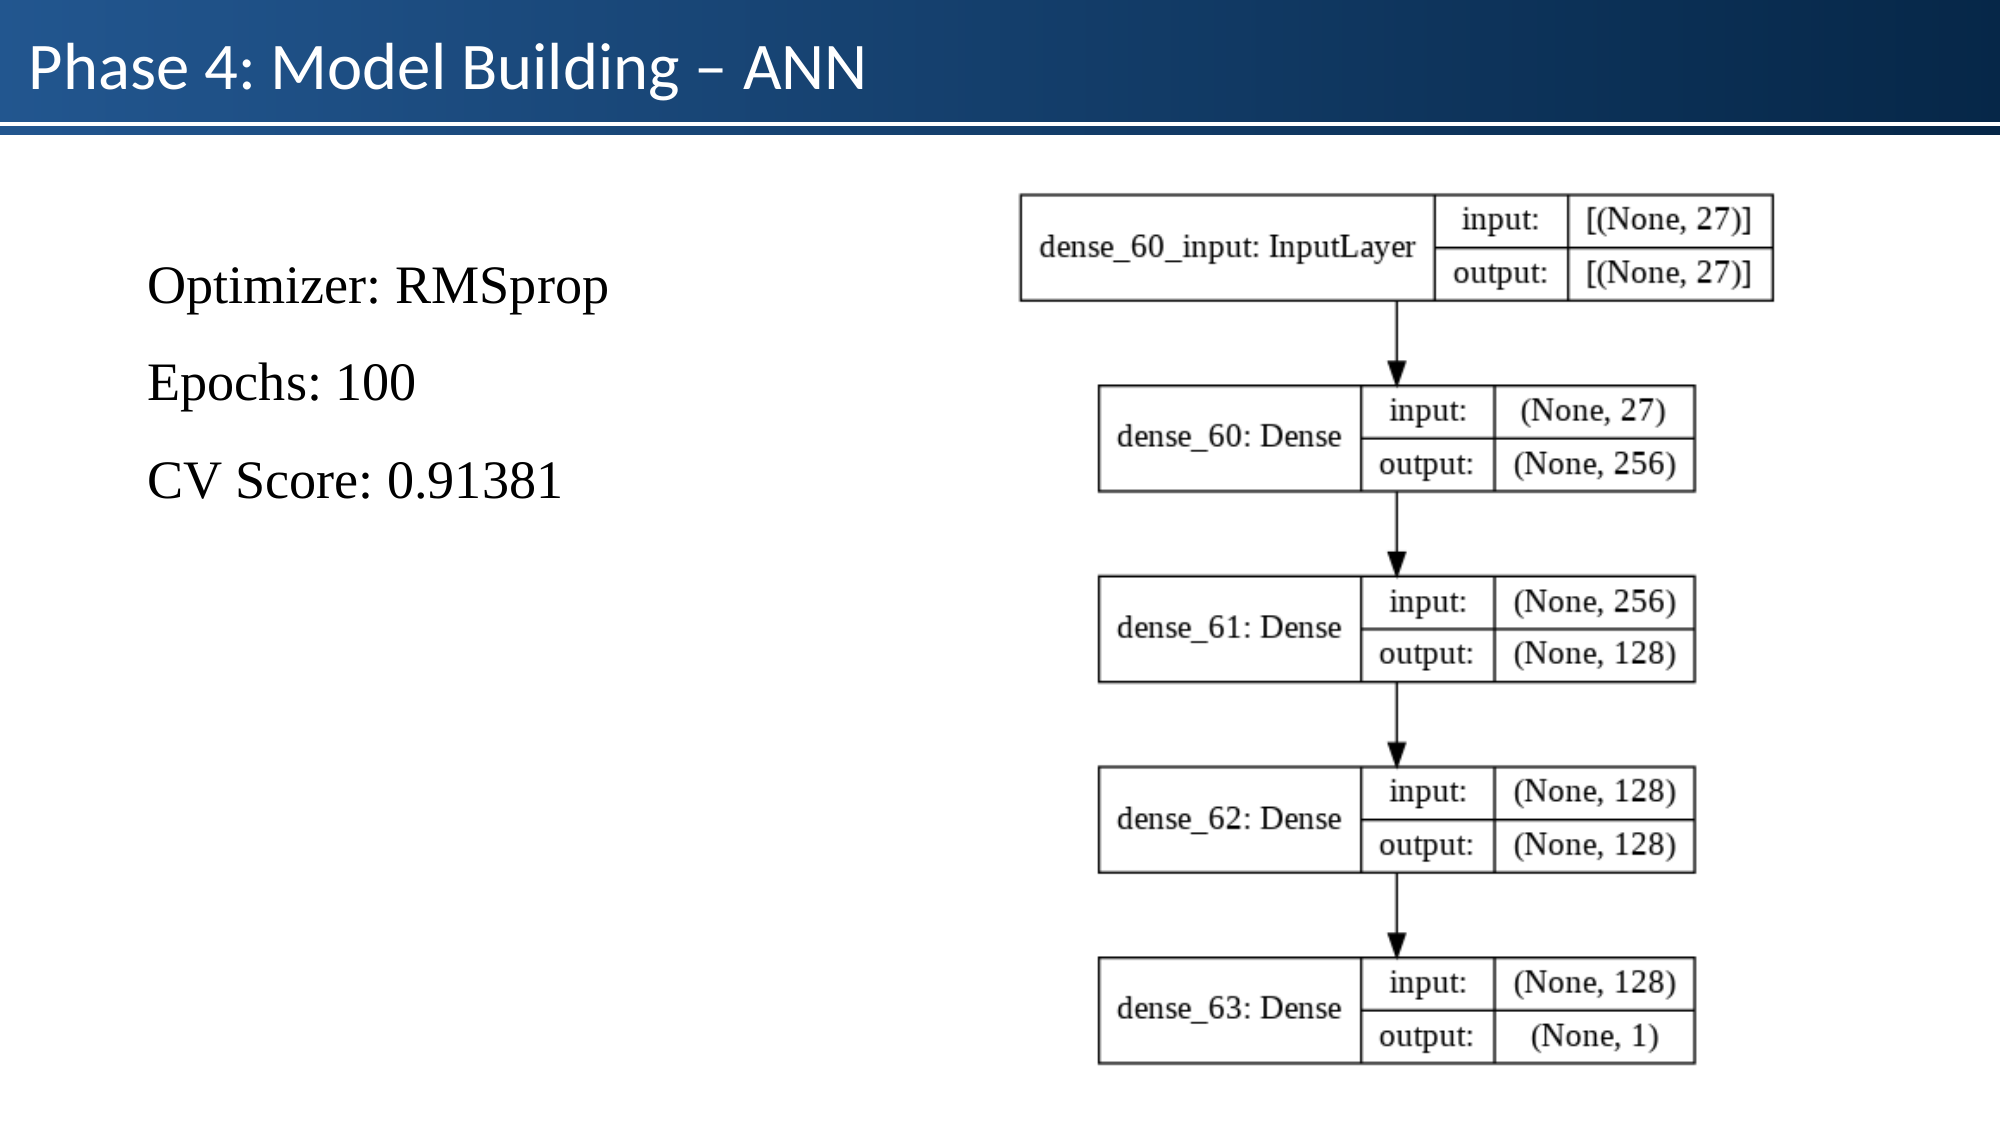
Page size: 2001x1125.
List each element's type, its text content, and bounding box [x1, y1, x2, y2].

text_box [0, 0, 2000, 135]
picture [1012, 185, 1783, 1074]
text_box Optimizer: RMSprop Epochs: 100 CV Score: 0.91381 [132, 209, 695, 517]
